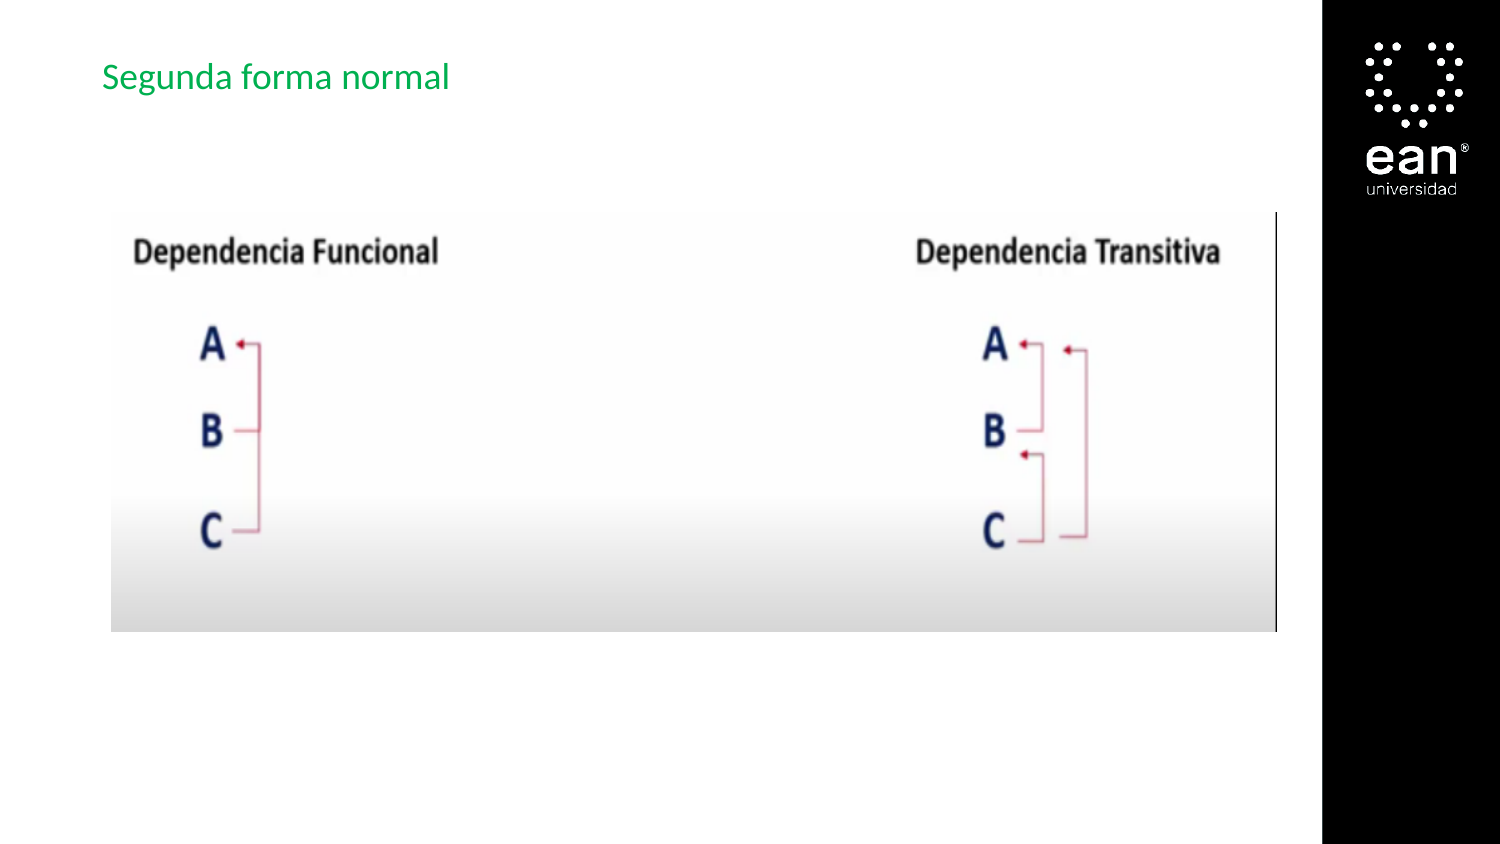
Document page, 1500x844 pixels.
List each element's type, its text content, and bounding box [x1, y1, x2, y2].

picture [0, 0, 1500, 844]
text_box Segunda forma normal [87, 44, 916, 105]
